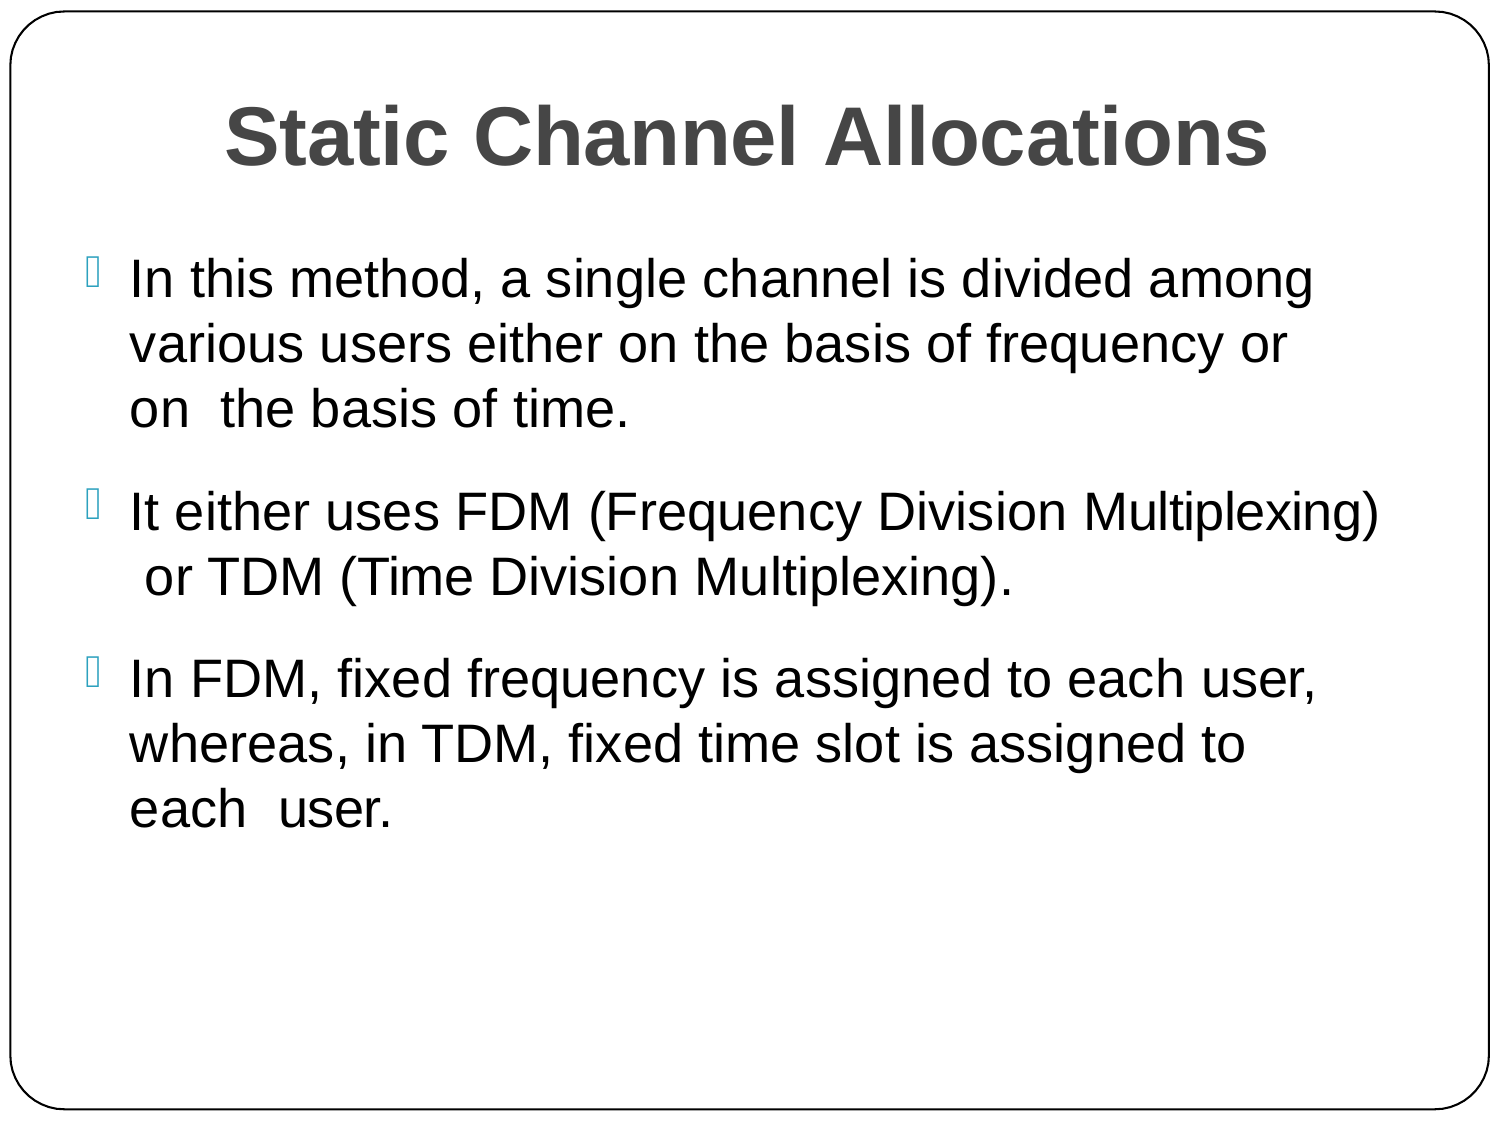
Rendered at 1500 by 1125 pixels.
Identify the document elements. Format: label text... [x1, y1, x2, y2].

title Static Channel Allocations [222, 79, 1274, 241]
text_box In this method, a single channel is divided among various users either on the basis of frequency or on the basis of time. It either uses FDM (Frequency Division Multiplexing) or TDM (Time Division Multiplexing). In FDM, fixed frequency is assigned to each user, whereas, in TDM, fixed time slot is assigned to each user. [83, 241, 1389, 839]
slide_number [38, 1038, 84, 1125]
